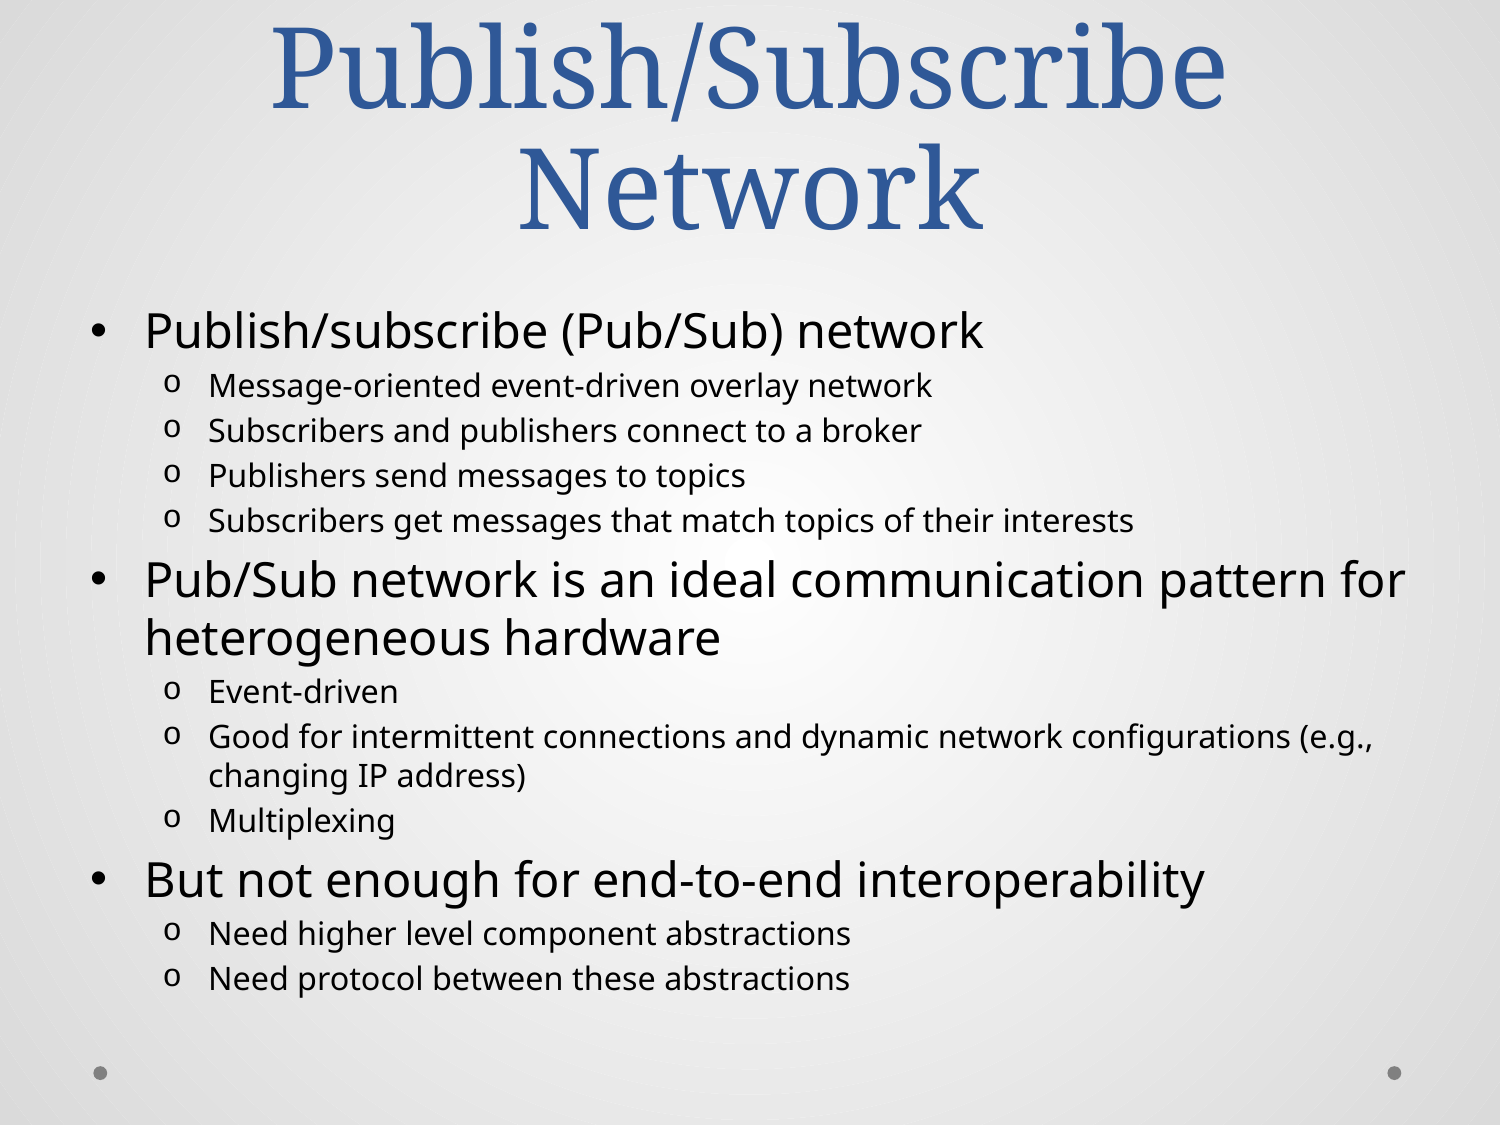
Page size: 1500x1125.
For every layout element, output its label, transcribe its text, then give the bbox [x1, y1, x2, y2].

list Publish/subscribe (Pub/Sub) network Message-oriented event-driven overlay network Subscribers and publishers connect to a broker Publishers send messages to topics Subscribers get messages that match topics of their interests Pub/Sub network is an ideal communication pattern for heterogeneous hardware Event-driven Good for intermittent connections and dynamic network configurations (e.g., changing IP address) Multiplexing But not enough for end-to-end interoperability Need higher level component abstractions Need protocol between these abstractions [75, 292, 1425, 1005]
title Publish/Subscribe Network [75, 0, 1425, 263]
